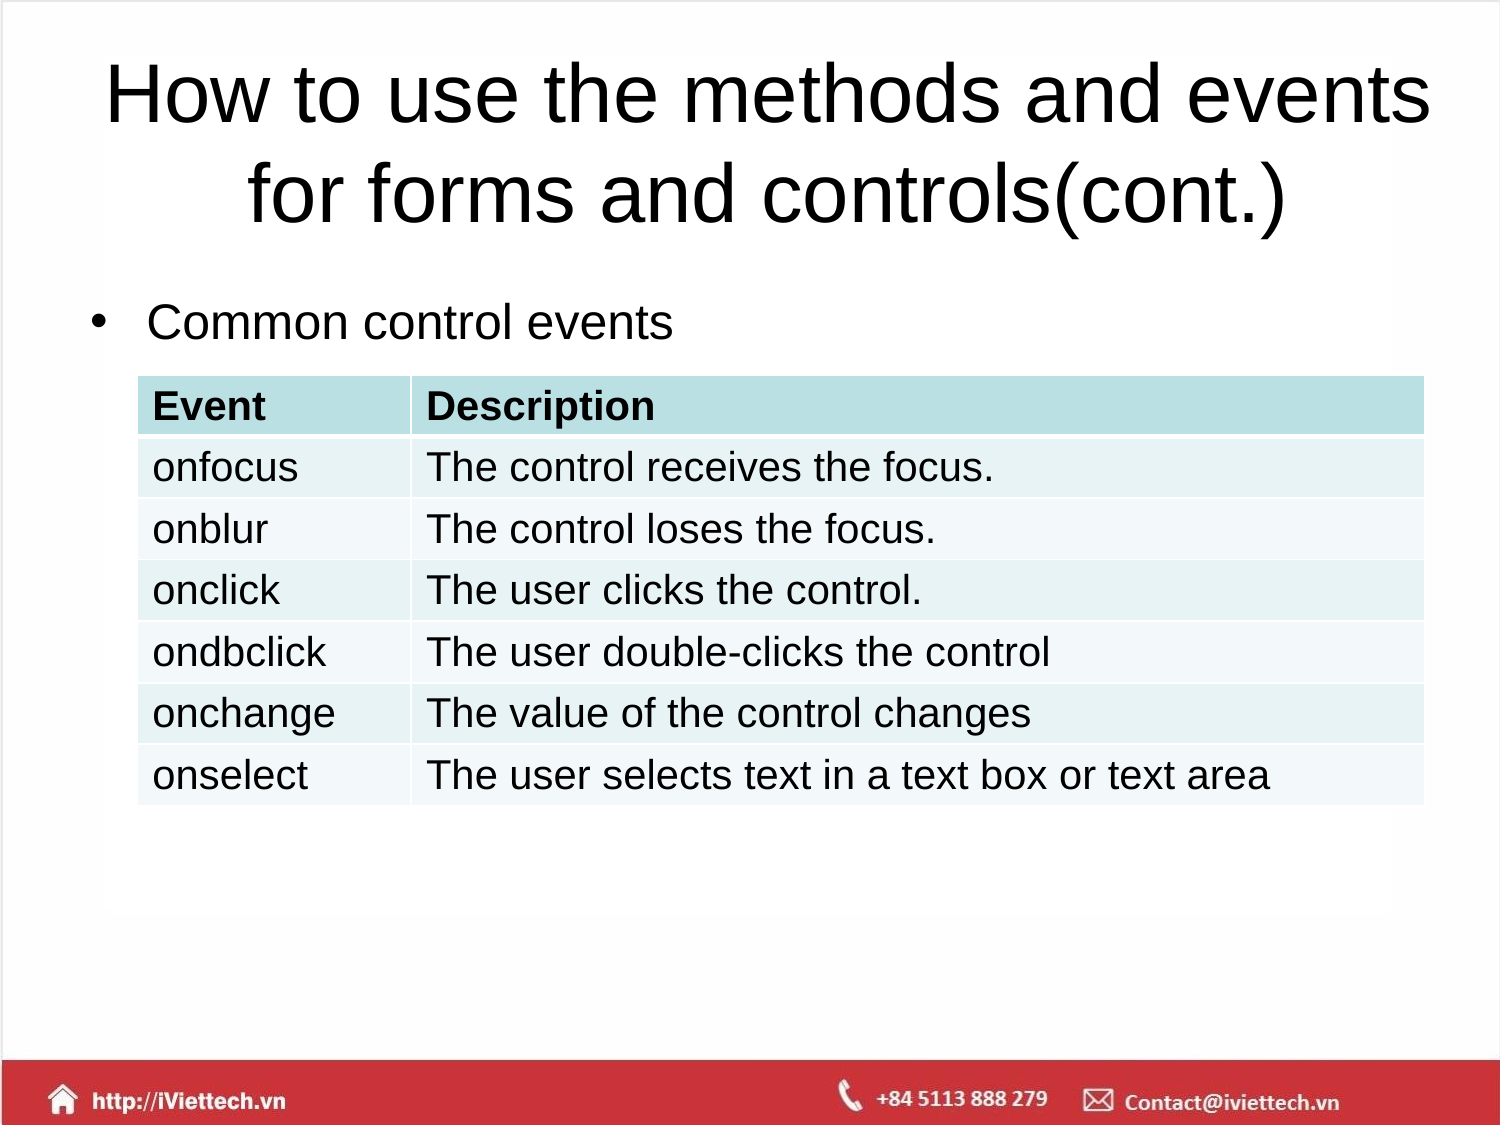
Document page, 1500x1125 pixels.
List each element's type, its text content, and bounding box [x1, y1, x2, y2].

table_cell The user selects text in a text box or text area [412, 745, 1424, 805]
table_cell onblur [138, 499, 410, 559]
table_cell ondbclick [138, 622, 410, 682]
table_cell onclick [138, 560, 410, 620]
table_header Event [138, 376, 410, 434]
table_cell onselect [138, 745, 410, 805]
table_cell The user clicks the control. [412, 560, 1424, 620]
title How to use the methods and events for forms and controls(cont.) [75, 45, 1463, 233]
table_cell onfocus [138, 439, 410, 497]
list Common control events [75, 282, 1463, 1025]
table_cell The control receives the focus. [412, 439, 1424, 497]
table_cell The control loses the focus. [412, 499, 1424, 559]
table_cell onchange [138, 684, 410, 743]
table_cell The user double-clicks the control [412, 622, 1424, 682]
picture [0, 0, 1500, 1125]
table_header Description [412, 376, 1424, 434]
table_cell The value of the control changes [412, 684, 1424, 743]
